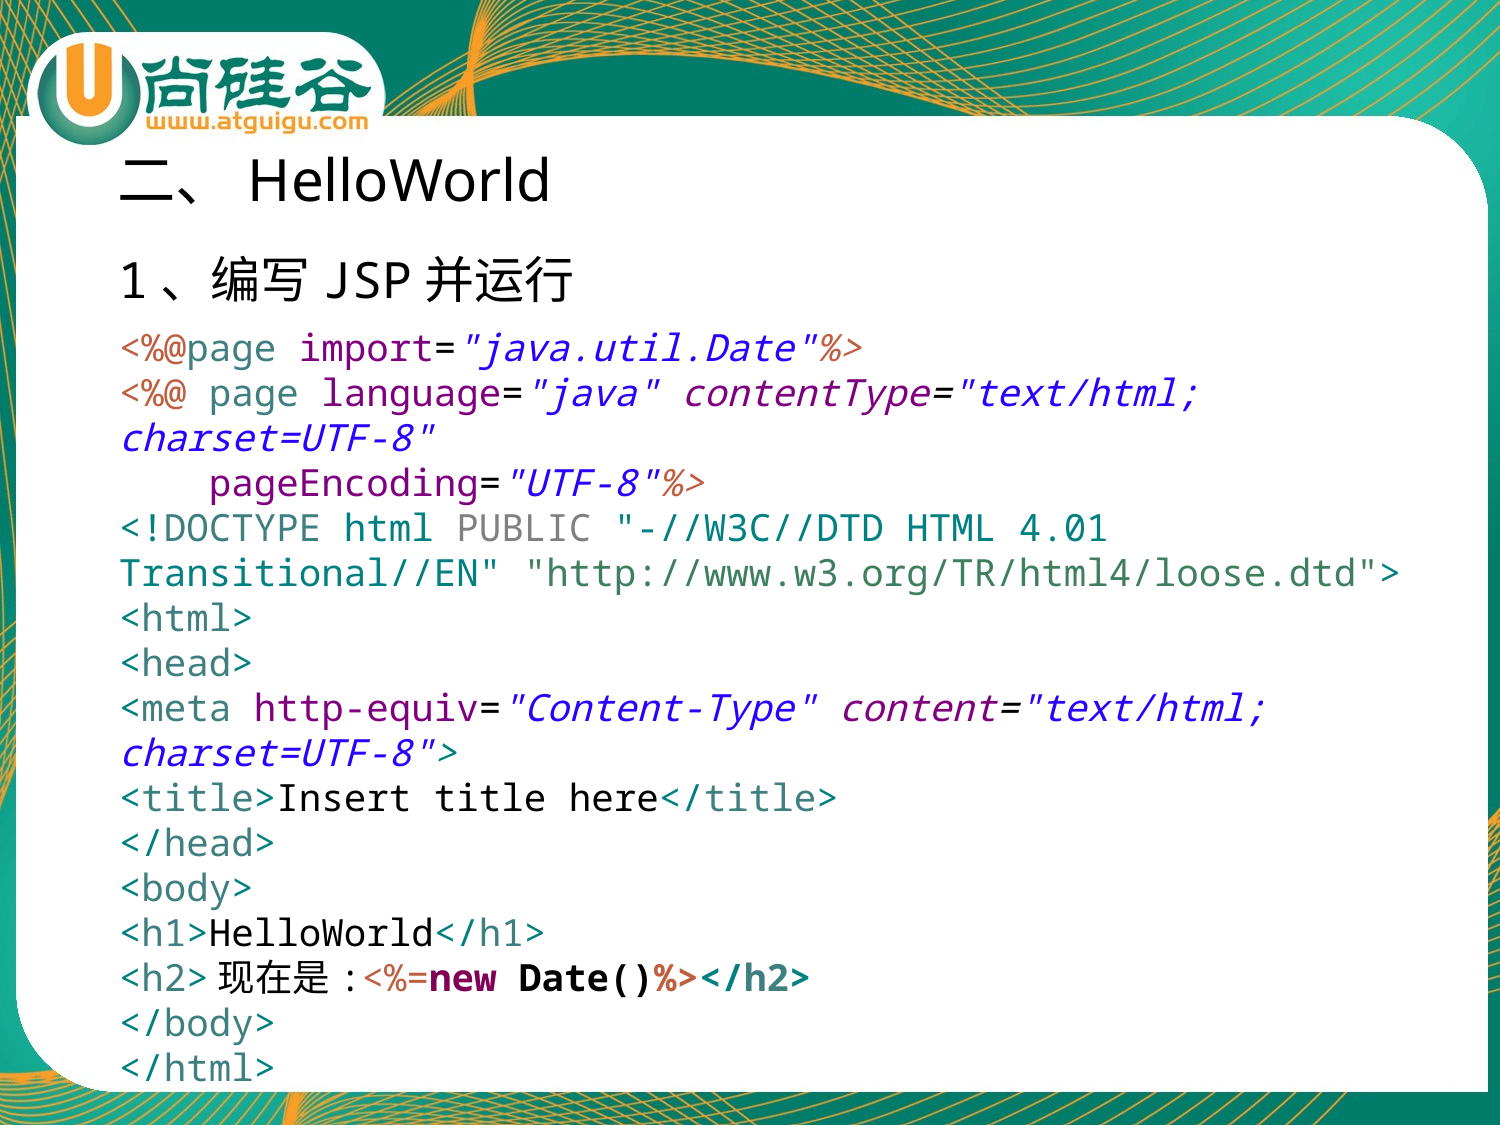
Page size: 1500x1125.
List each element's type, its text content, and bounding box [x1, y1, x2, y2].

text_box 二、HelloWorld [102, 135, 567, 221]
text_box 1、编写JSP并运行 [103, 240, 1200, 316]
text_box <%@page import="java.util.Date"%> <%@ page language="java" contentType="text/html; charset=UTF-8" pageEncoding="UTF-8"%> <!DOCTYPE html PUBLIC "-//W3C//DTD HTML 4.01 Transitional//EN" "http://www.w3.org/TR/html4/loose.dtd"> <html> <head> <meta http-equiv="Content-Type" content="text/html; charset=UTF-8"> <title>Insert title here</title> </head> <body> <h1>HelloWorld</h1> <h2>现在是:<%=new Date()%></h2> </body> </html> [103, 316, 1472, 1097]
picture [0, 0, 1500, 1125]
